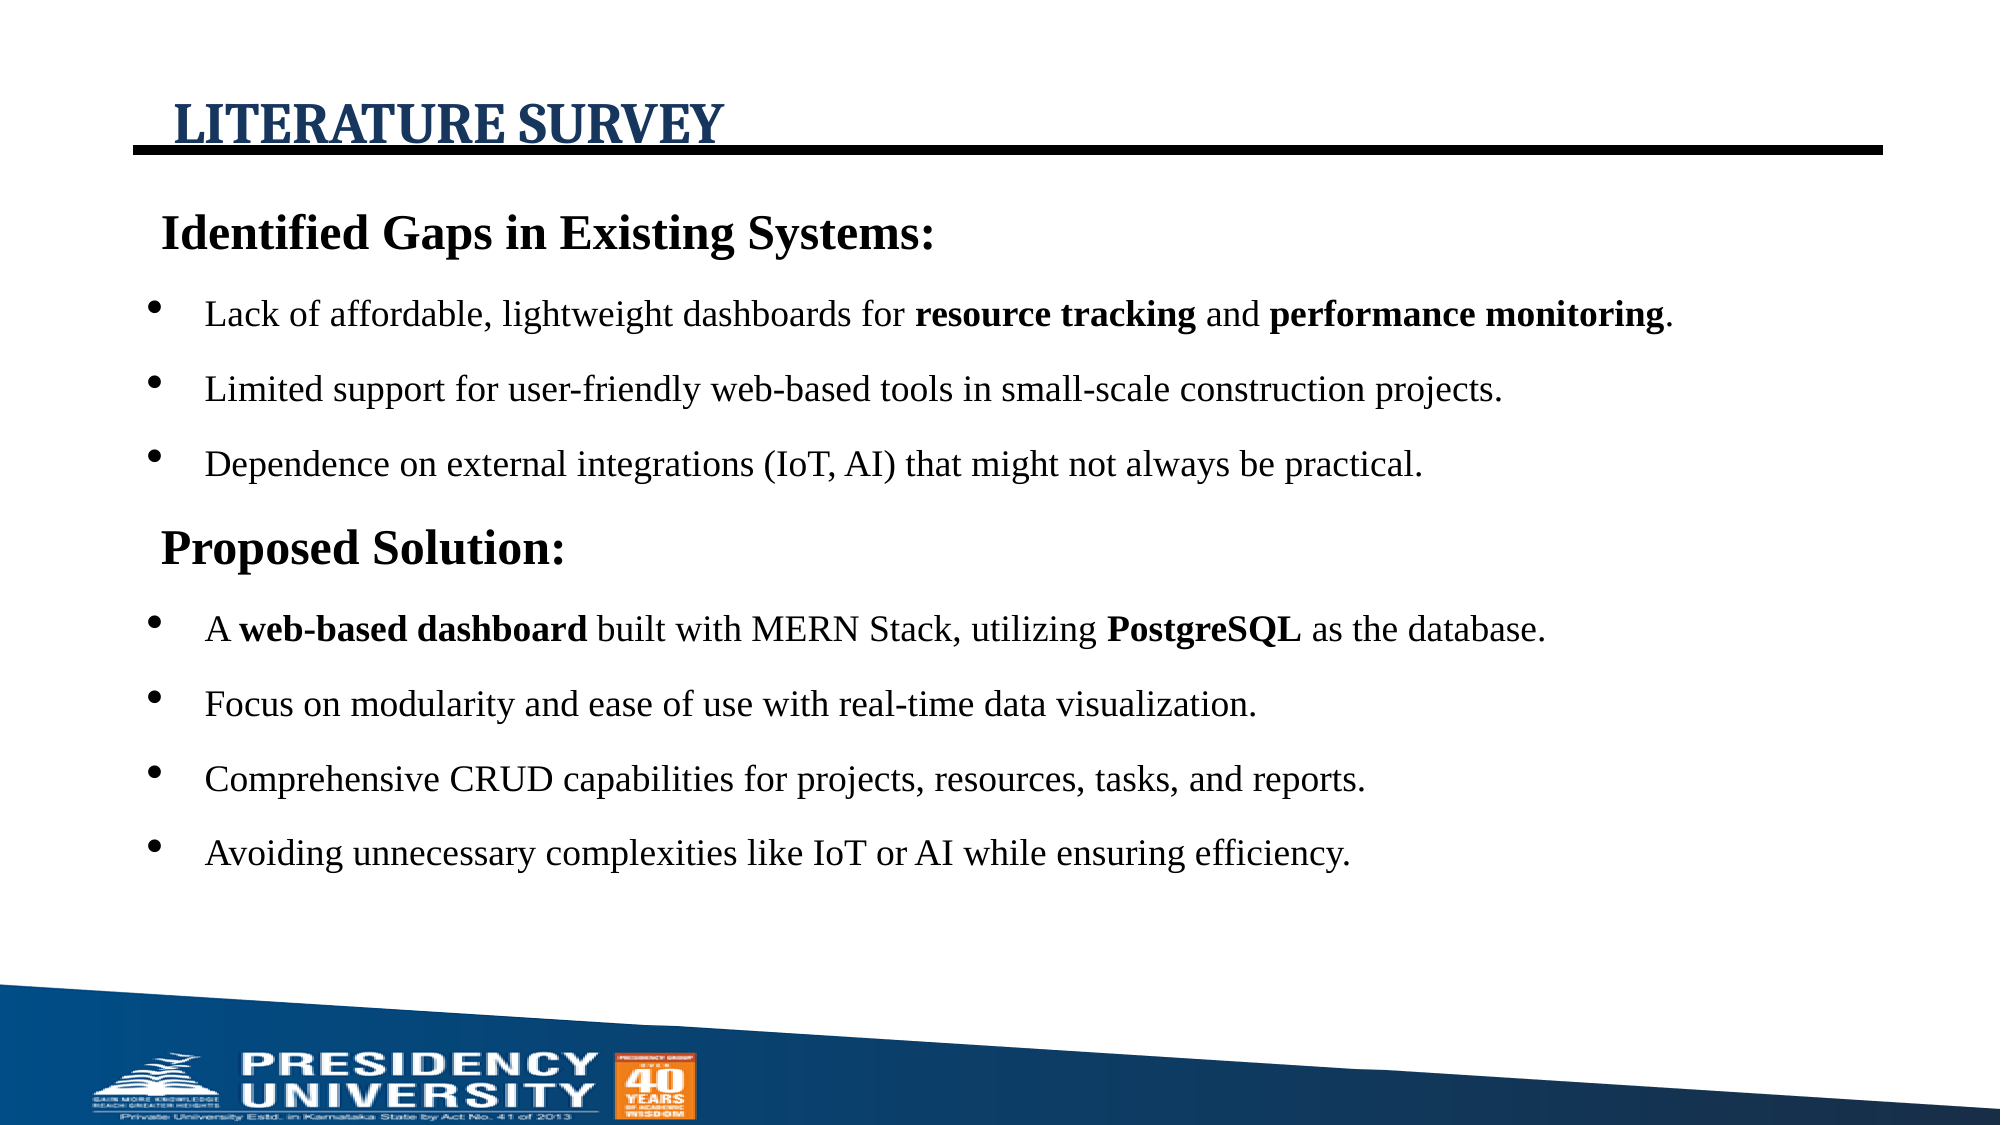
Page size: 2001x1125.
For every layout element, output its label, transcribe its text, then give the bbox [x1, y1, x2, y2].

title LITERATURE SURVEY [133, 45, 1884, 125]
picture [0, 982, 2000, 1125]
list Identified Gaps in Existing Systems: Lack of affordable, lightweight dashboards for resource tracking and performance monitoring. Limited support for user-friendly web-based tools in small-scale construction projects. Dependence on external integrations (IoT, AI) that might not always be practical. Proposed Solution: A web-based dashboard built with MERN Stack, utilizing PostgreSQL as the database. Focus on modularity and ease of use with real-time data visualization. Comprehensive CRUD capabilities for projects, resources, tasks, and reports. Avoiding unnecessary complexities like IoT or AI while ensuring efficiency. [133, 187, 1884, 1000]
